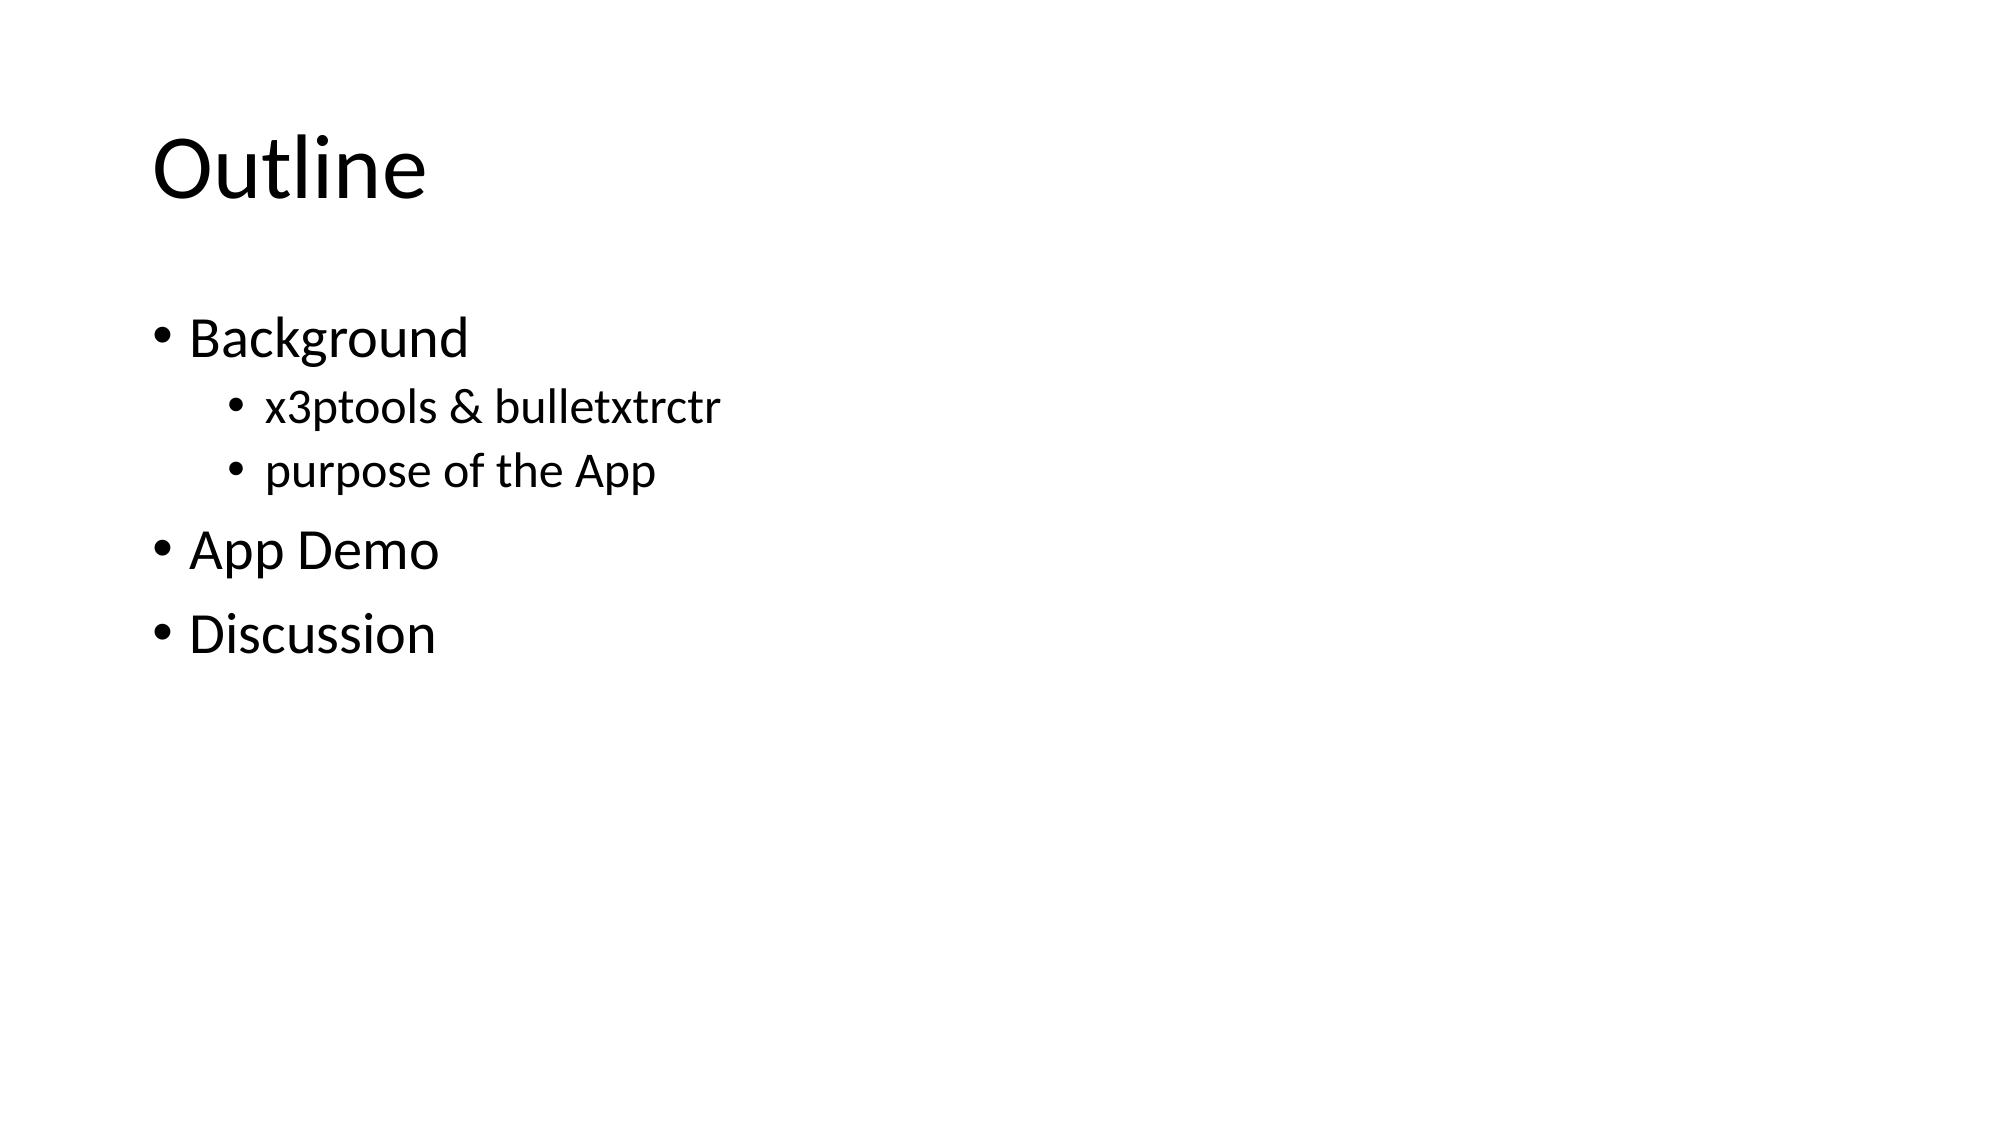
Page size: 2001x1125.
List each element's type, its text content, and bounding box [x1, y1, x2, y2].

title Outline [137, 59, 1863, 278]
list Background x3ptools & bulletxtrctr purpose of the App App Demo Discussion [137, 299, 1863, 1014]
